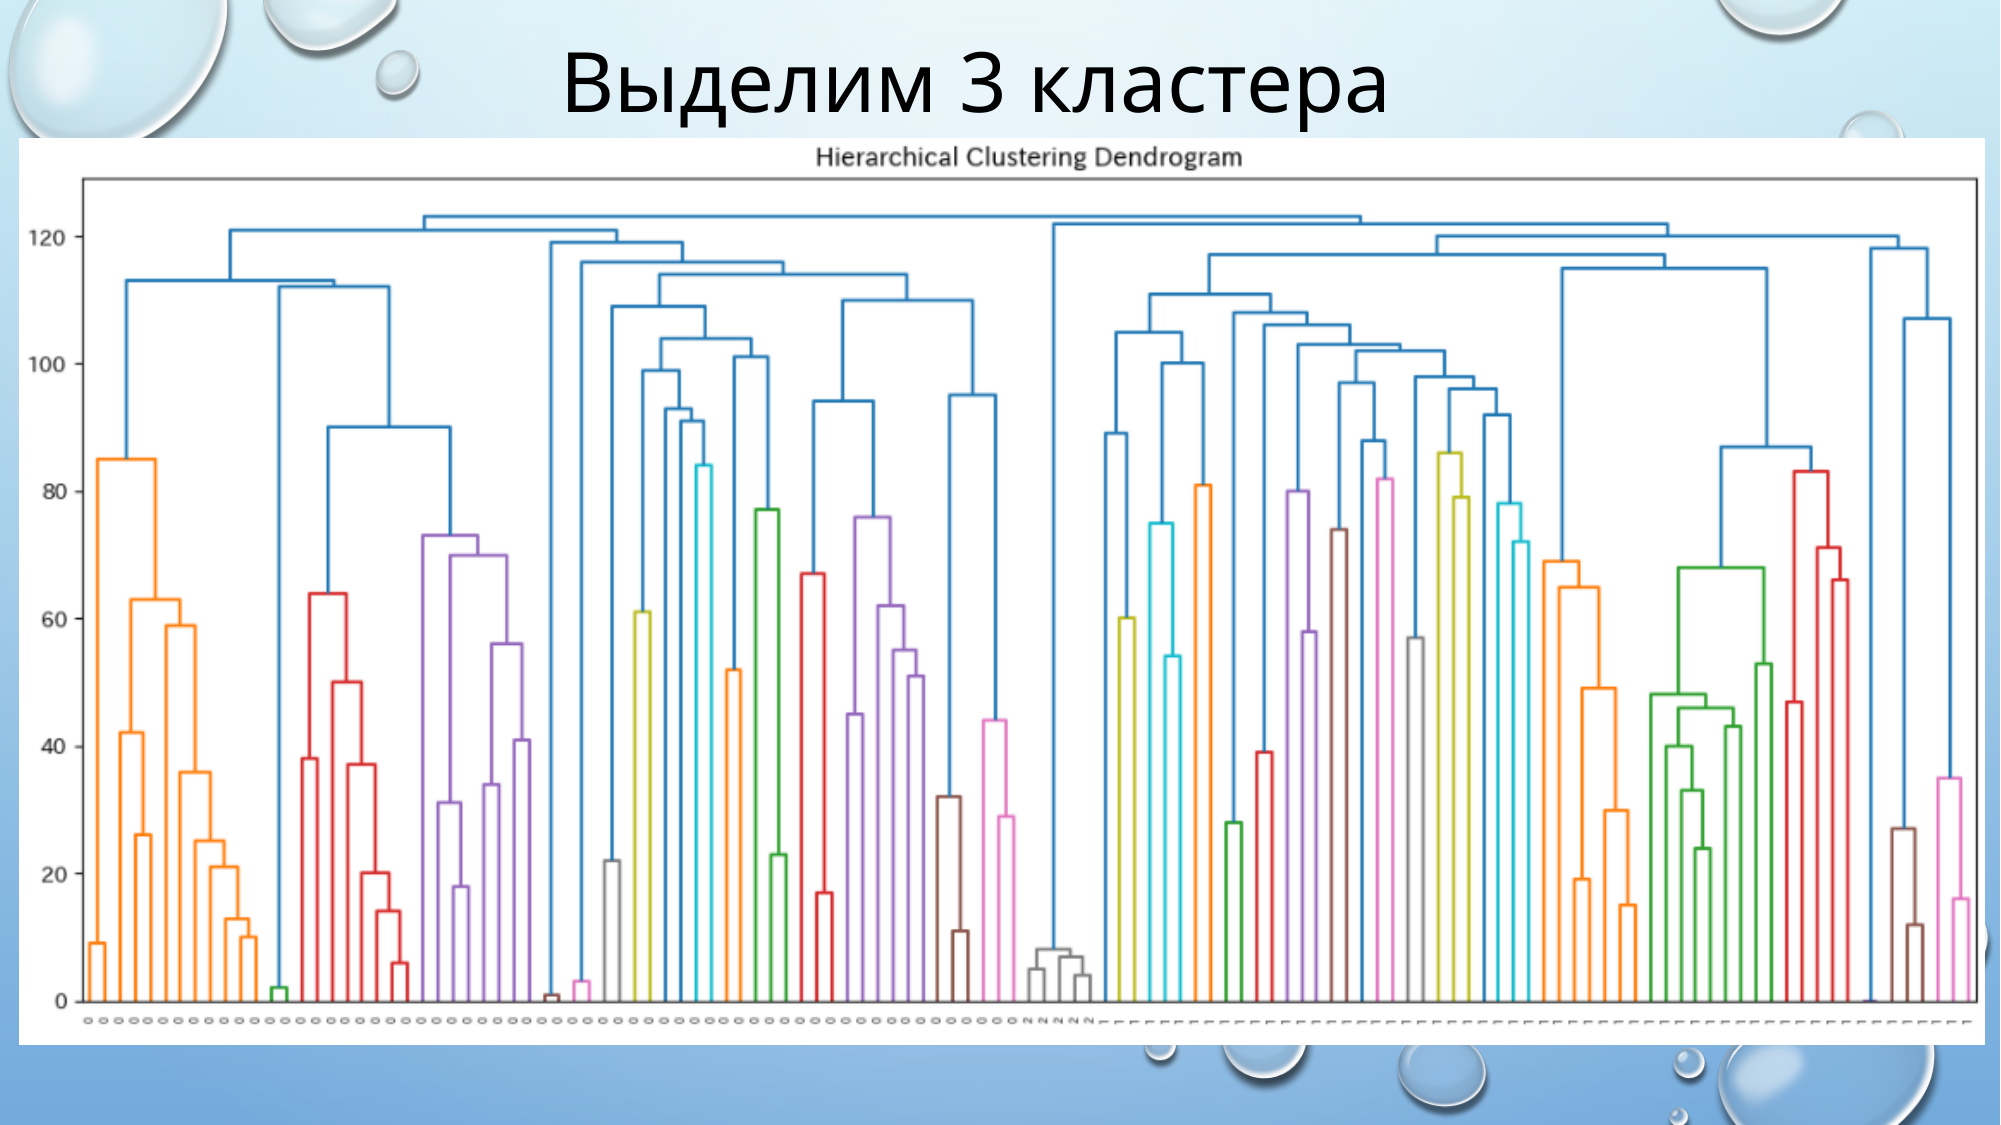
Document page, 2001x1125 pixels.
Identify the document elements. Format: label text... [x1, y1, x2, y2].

text_box Выделим 3 кластера [33, 22, 1919, 137]
picture [0, 0, 2000, 1125]
